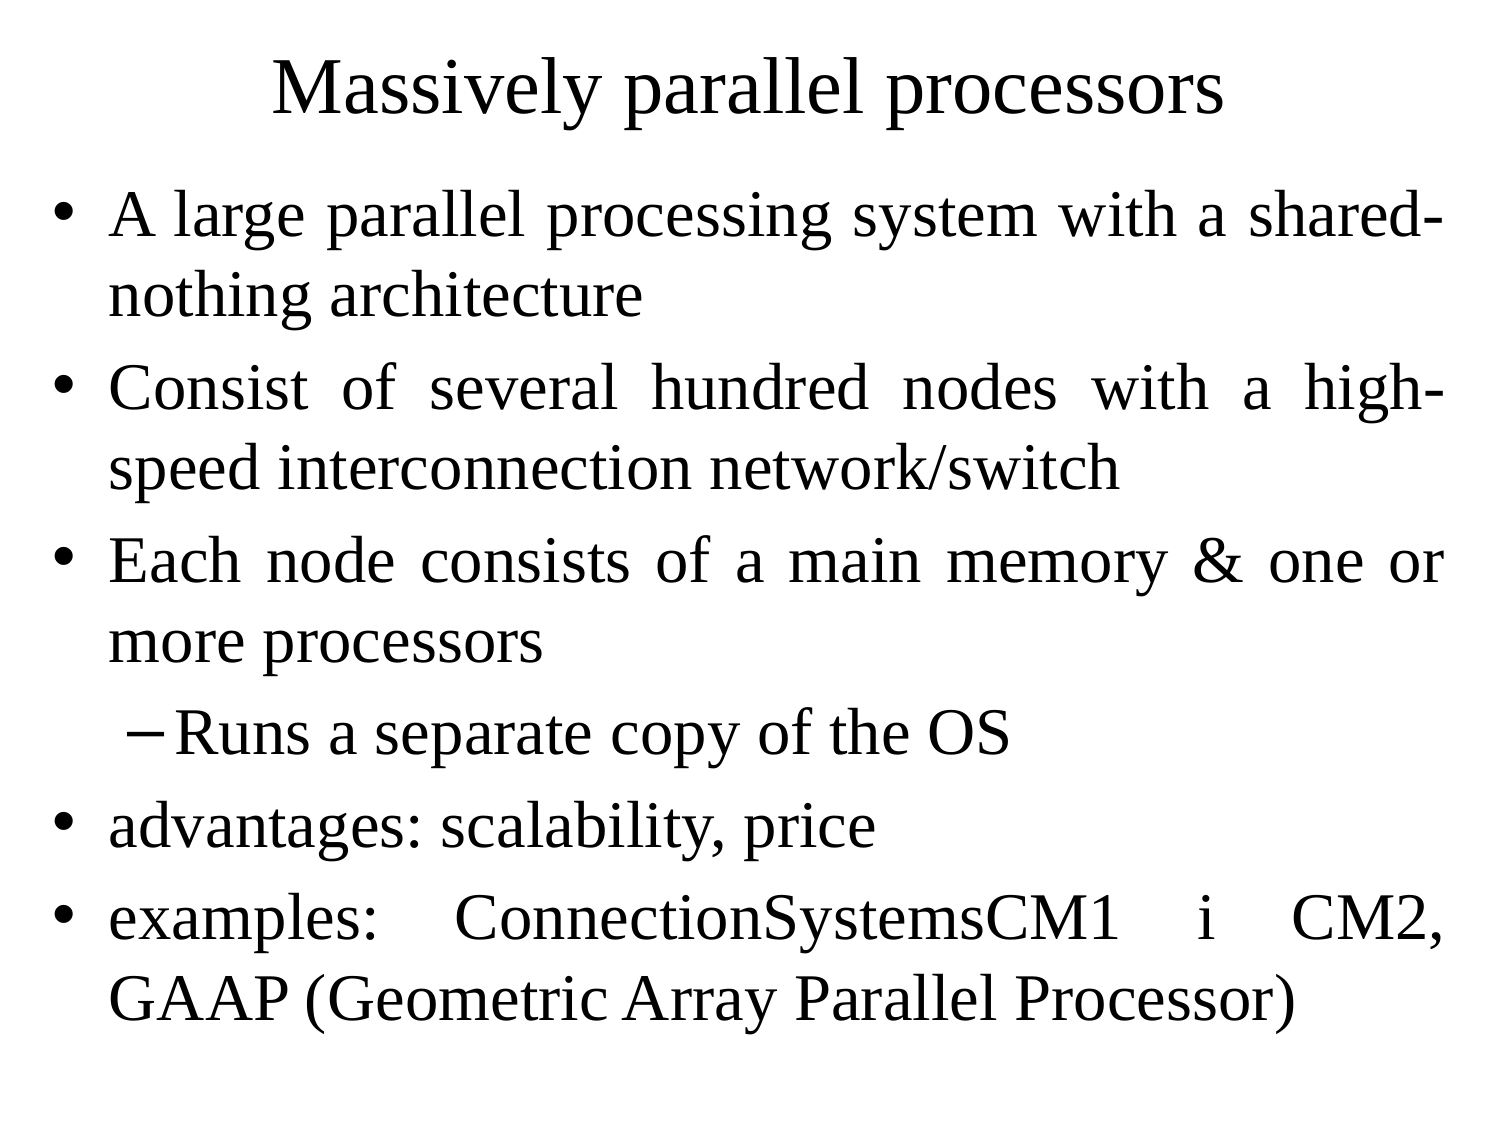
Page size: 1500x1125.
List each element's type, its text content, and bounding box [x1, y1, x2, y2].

title Massively parallel processors [37, 24, 1463, 138]
list A large parallel processing system with a shared-nothing architecture Consist of several hundred nodes with a high-speed interconnection network/switch Each node consists of a main memory & one or more processors Runs a separate copy of the OS advantages: scalability, price examples: ConnectionSystemsCM1 i CM2, GAAP (Geometric Array Parallel Processor) [37, 162, 1463, 1088]
